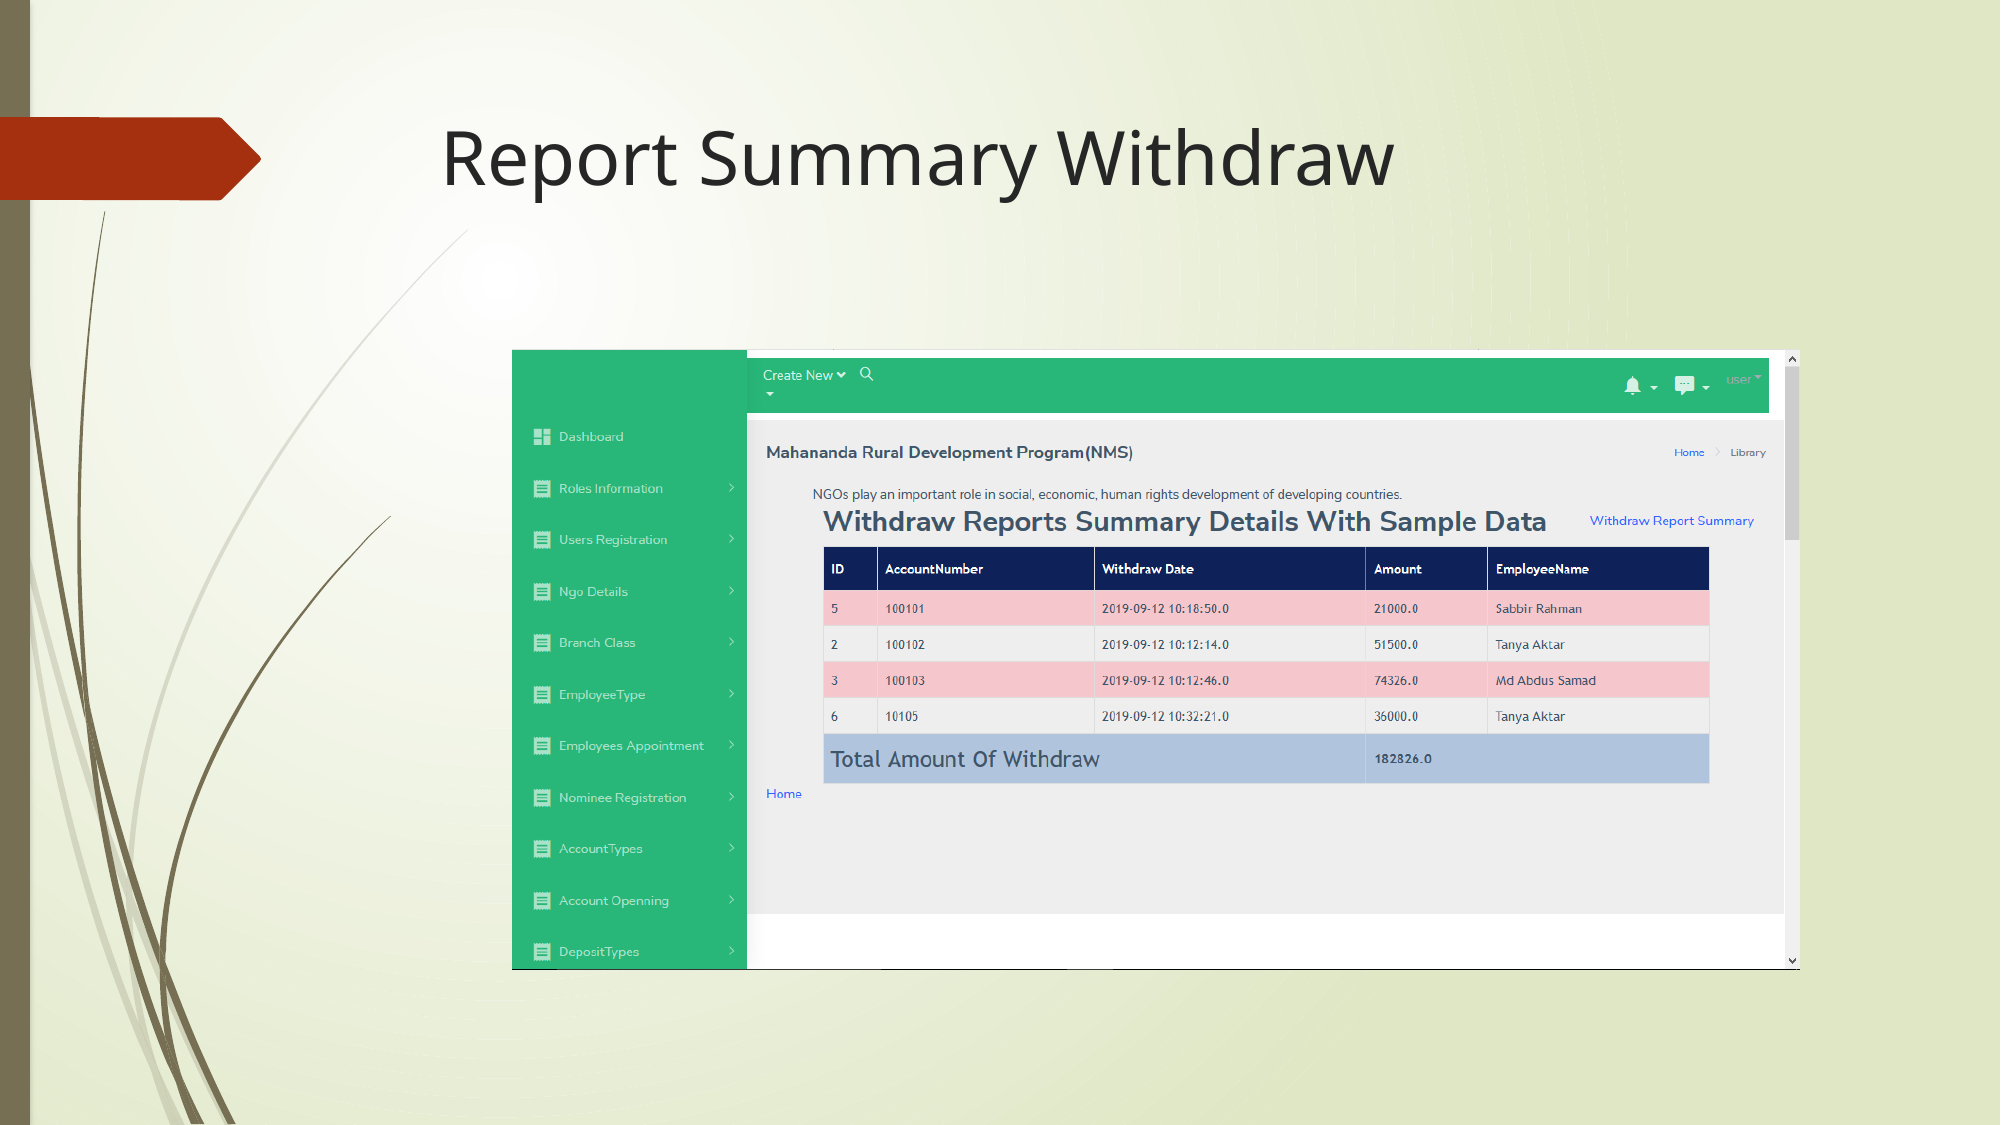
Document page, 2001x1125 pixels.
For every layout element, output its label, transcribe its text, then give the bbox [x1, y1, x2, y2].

title Report Summary Withdraw [425, 102, 1888, 313]
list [511, 349, 1801, 971]
